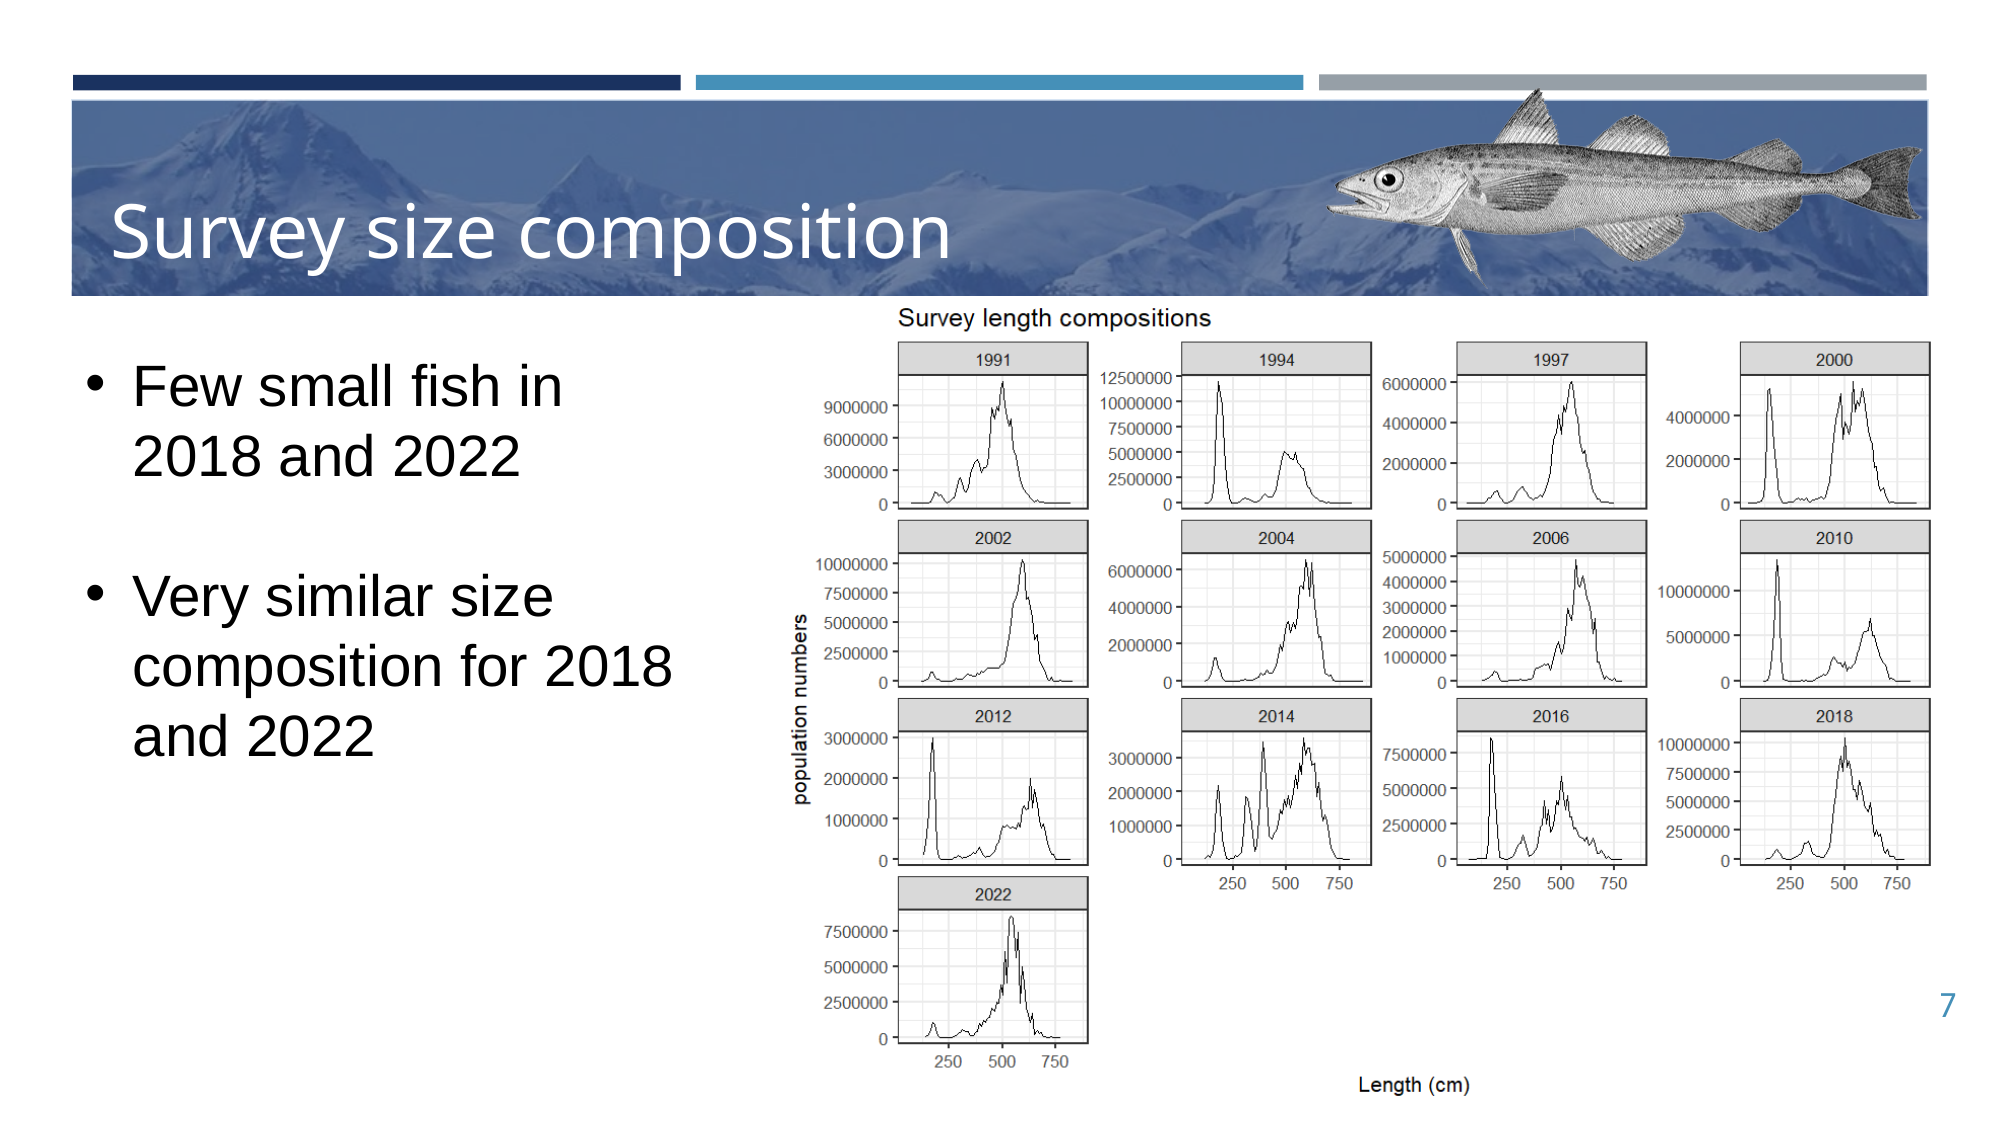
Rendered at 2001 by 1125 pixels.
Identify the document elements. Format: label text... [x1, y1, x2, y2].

picture [778, 78, 1942, 1106]
title Survey size composition [95, 115, 1311, 282]
text_box Few small fish in 2018 and 2022 Very similar size composition for 2018 and 2022 [71, 340, 725, 776]
slide_number 7 [1946, 977, 1972, 1037]
text_box [71, 99, 1311, 296]
